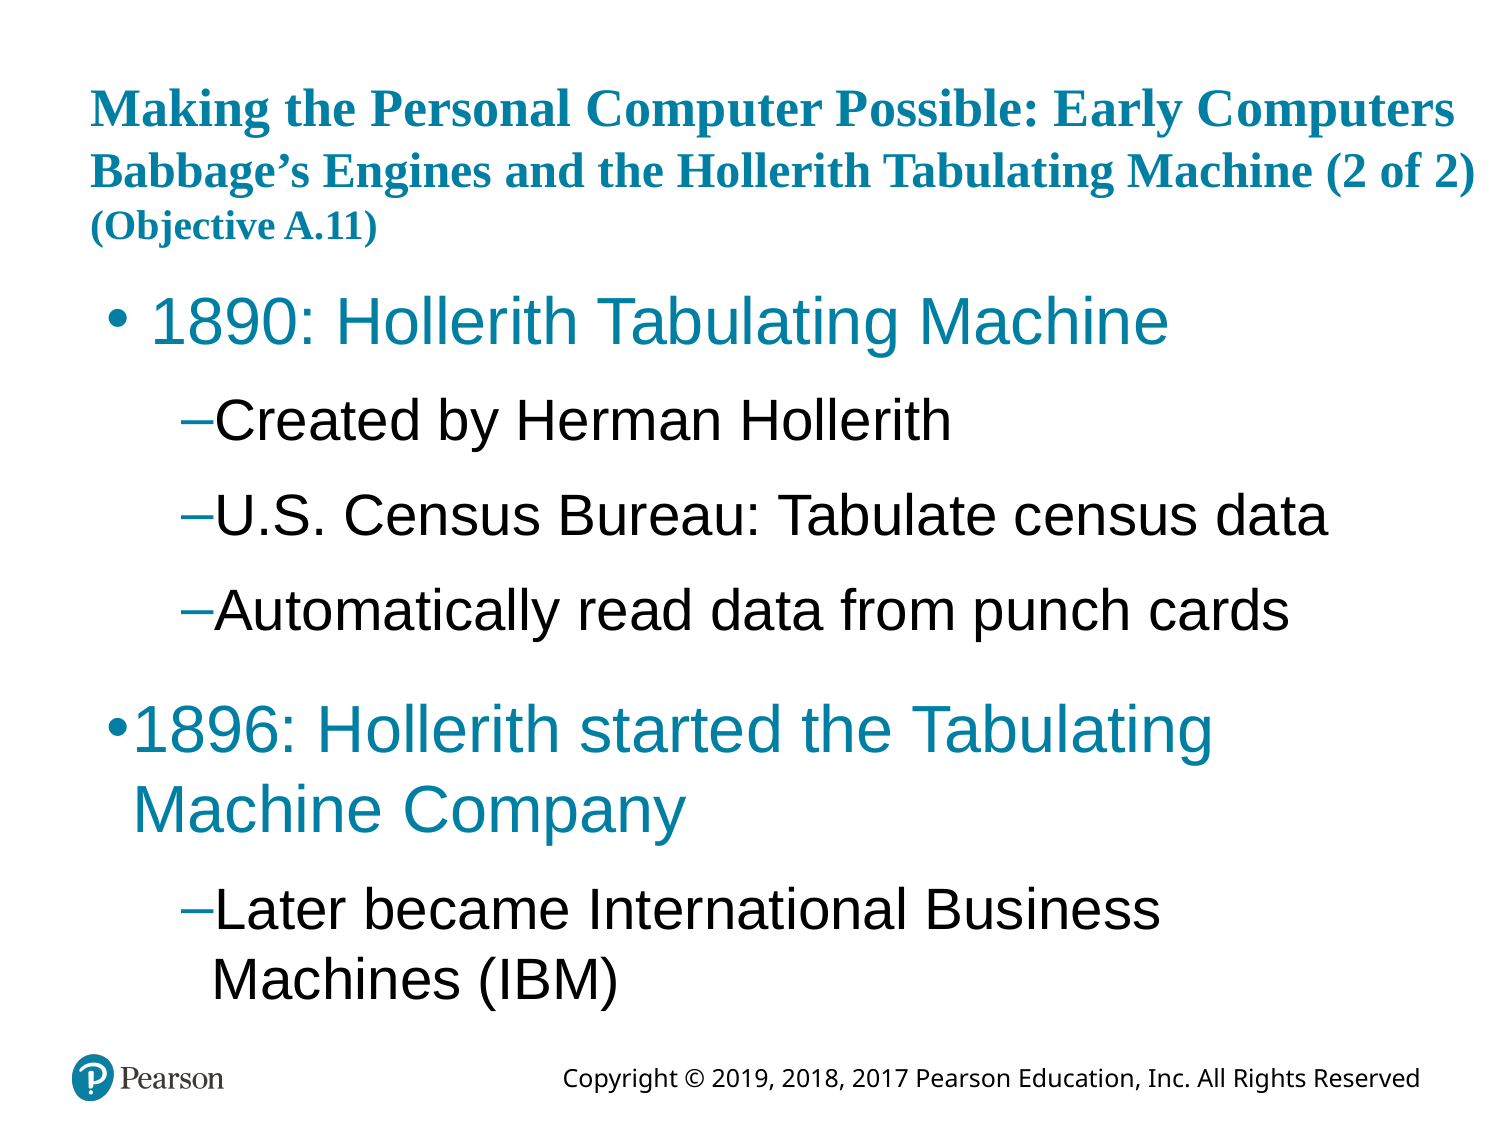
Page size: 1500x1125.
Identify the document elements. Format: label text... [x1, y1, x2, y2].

picture [98, 1063, 224, 1101]
picture [80, 1063, 106, 1088]
title Making the Personal Computer Possible: Early Computers Babbage’s Engines and the Hollerith Tabulating Machine (2 of 2) (Objective A.11) [75, 0, 1500, 263]
picture [72, 1054, 76, 1070]
picture [72, 1087, 83, 1101]
list 1890: Hollerith Tabulating Machine Created by Herman Hollerith U.S. Census Bureau: Tabulate census data Automatically read data from punch cards 1896: Hollerith started the Tabulating Machine Company Later became International Business Machines (IBM) [75, 262, 1425, 1063]
